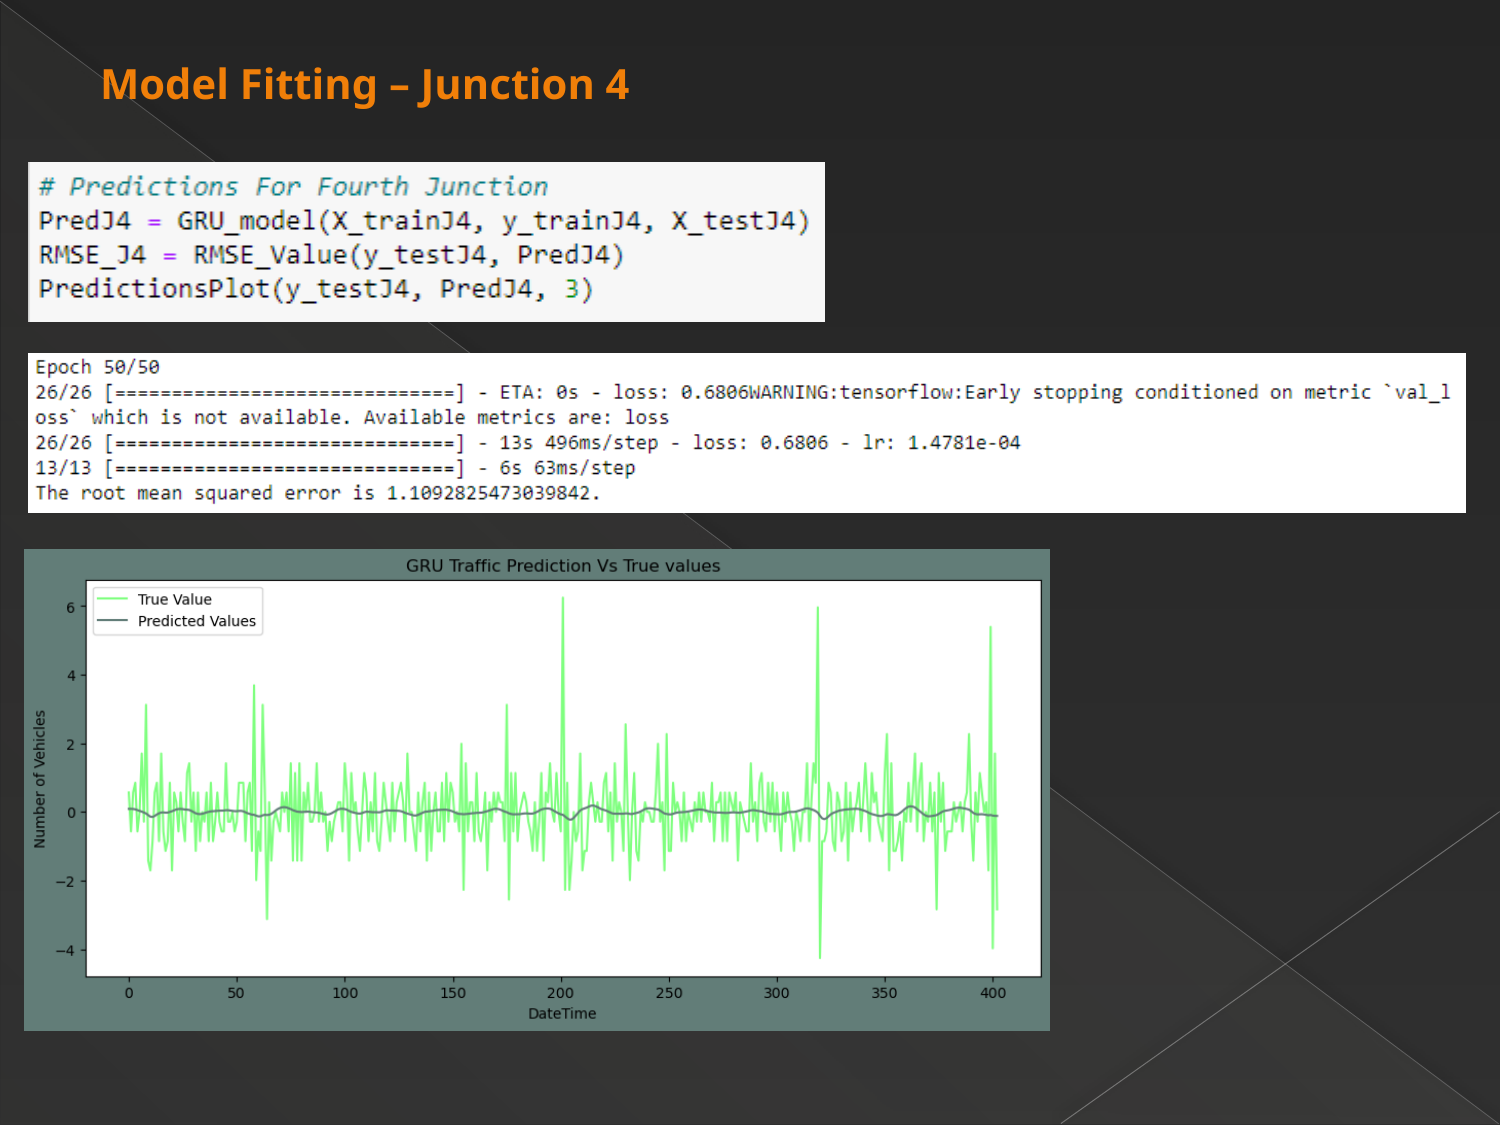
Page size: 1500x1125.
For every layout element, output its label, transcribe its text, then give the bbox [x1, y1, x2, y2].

text_box Model Fitting – Junction 4 [74, 50, 736, 115]
picture [28, 162, 826, 322]
picture [24, 549, 1051, 1031]
picture [28, 353, 1467, 513]
